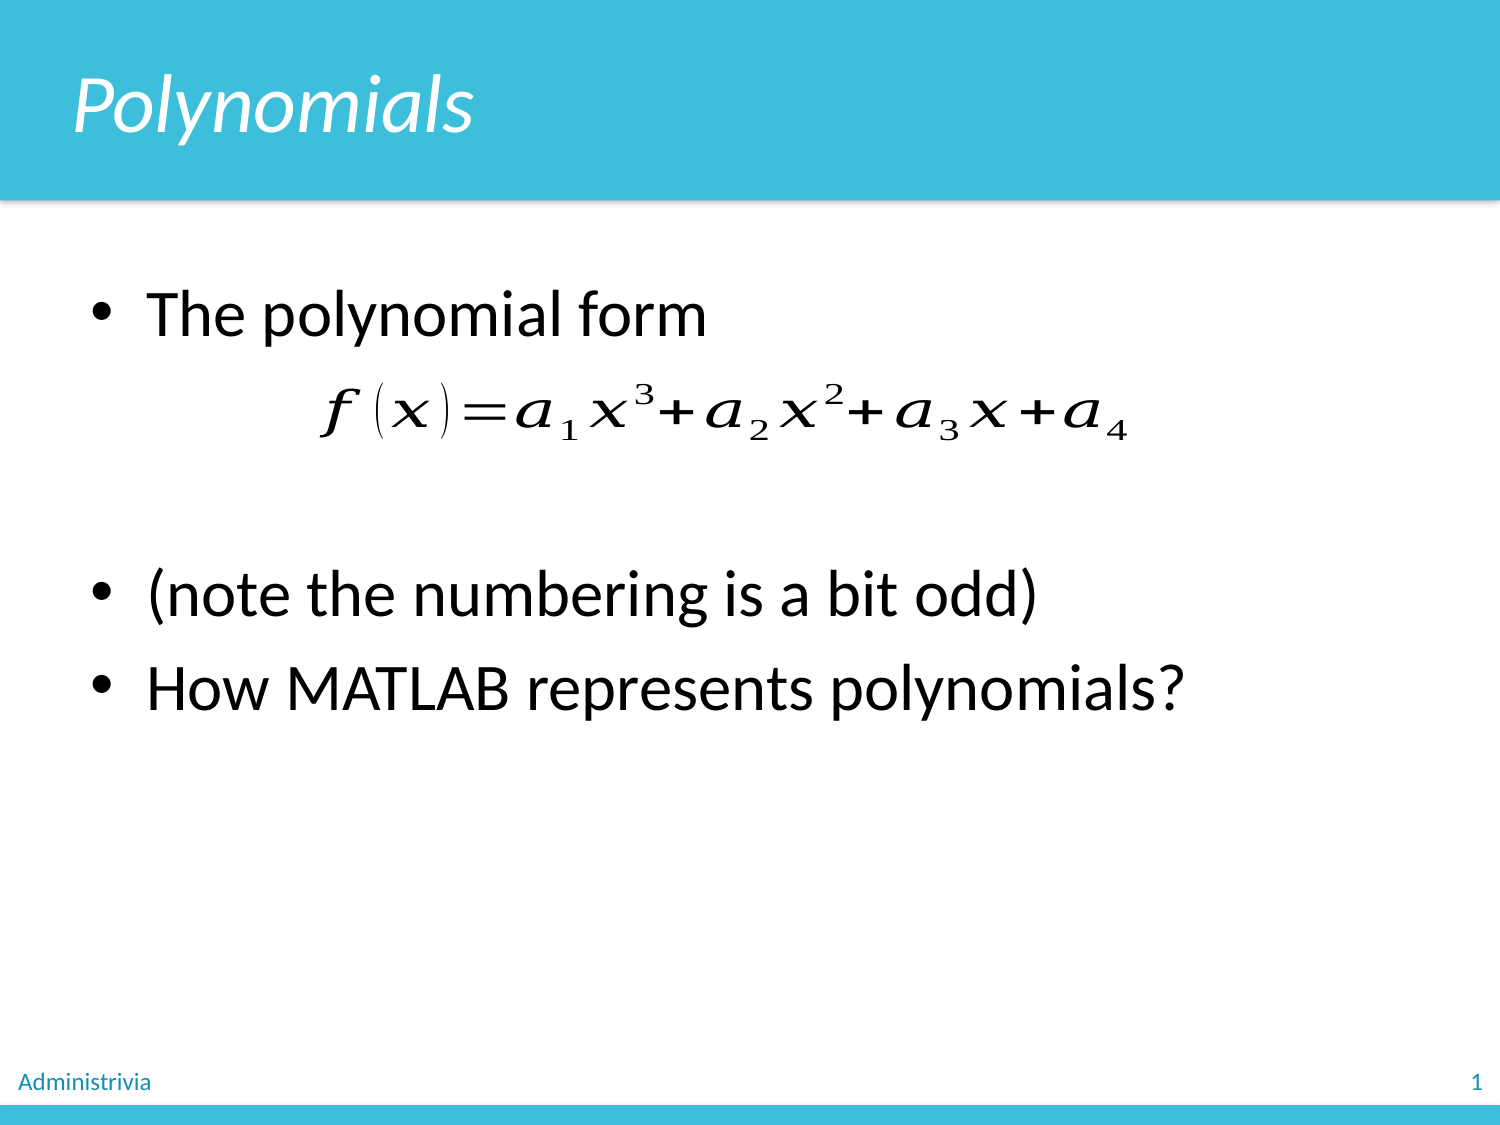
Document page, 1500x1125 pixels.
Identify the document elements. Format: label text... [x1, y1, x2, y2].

text_box Polynomials [0, 0, 1500, 201]
text_box 1 [1455, 1058, 1498, 1104]
text_box [0, 1104, 1500, 1125]
list The polynomial form (note the numbering is a bit odd) How MATLAB represents polynomials? [75, 262, 1425, 1005]
text_box Administrivia [3, 1058, 167, 1103]
